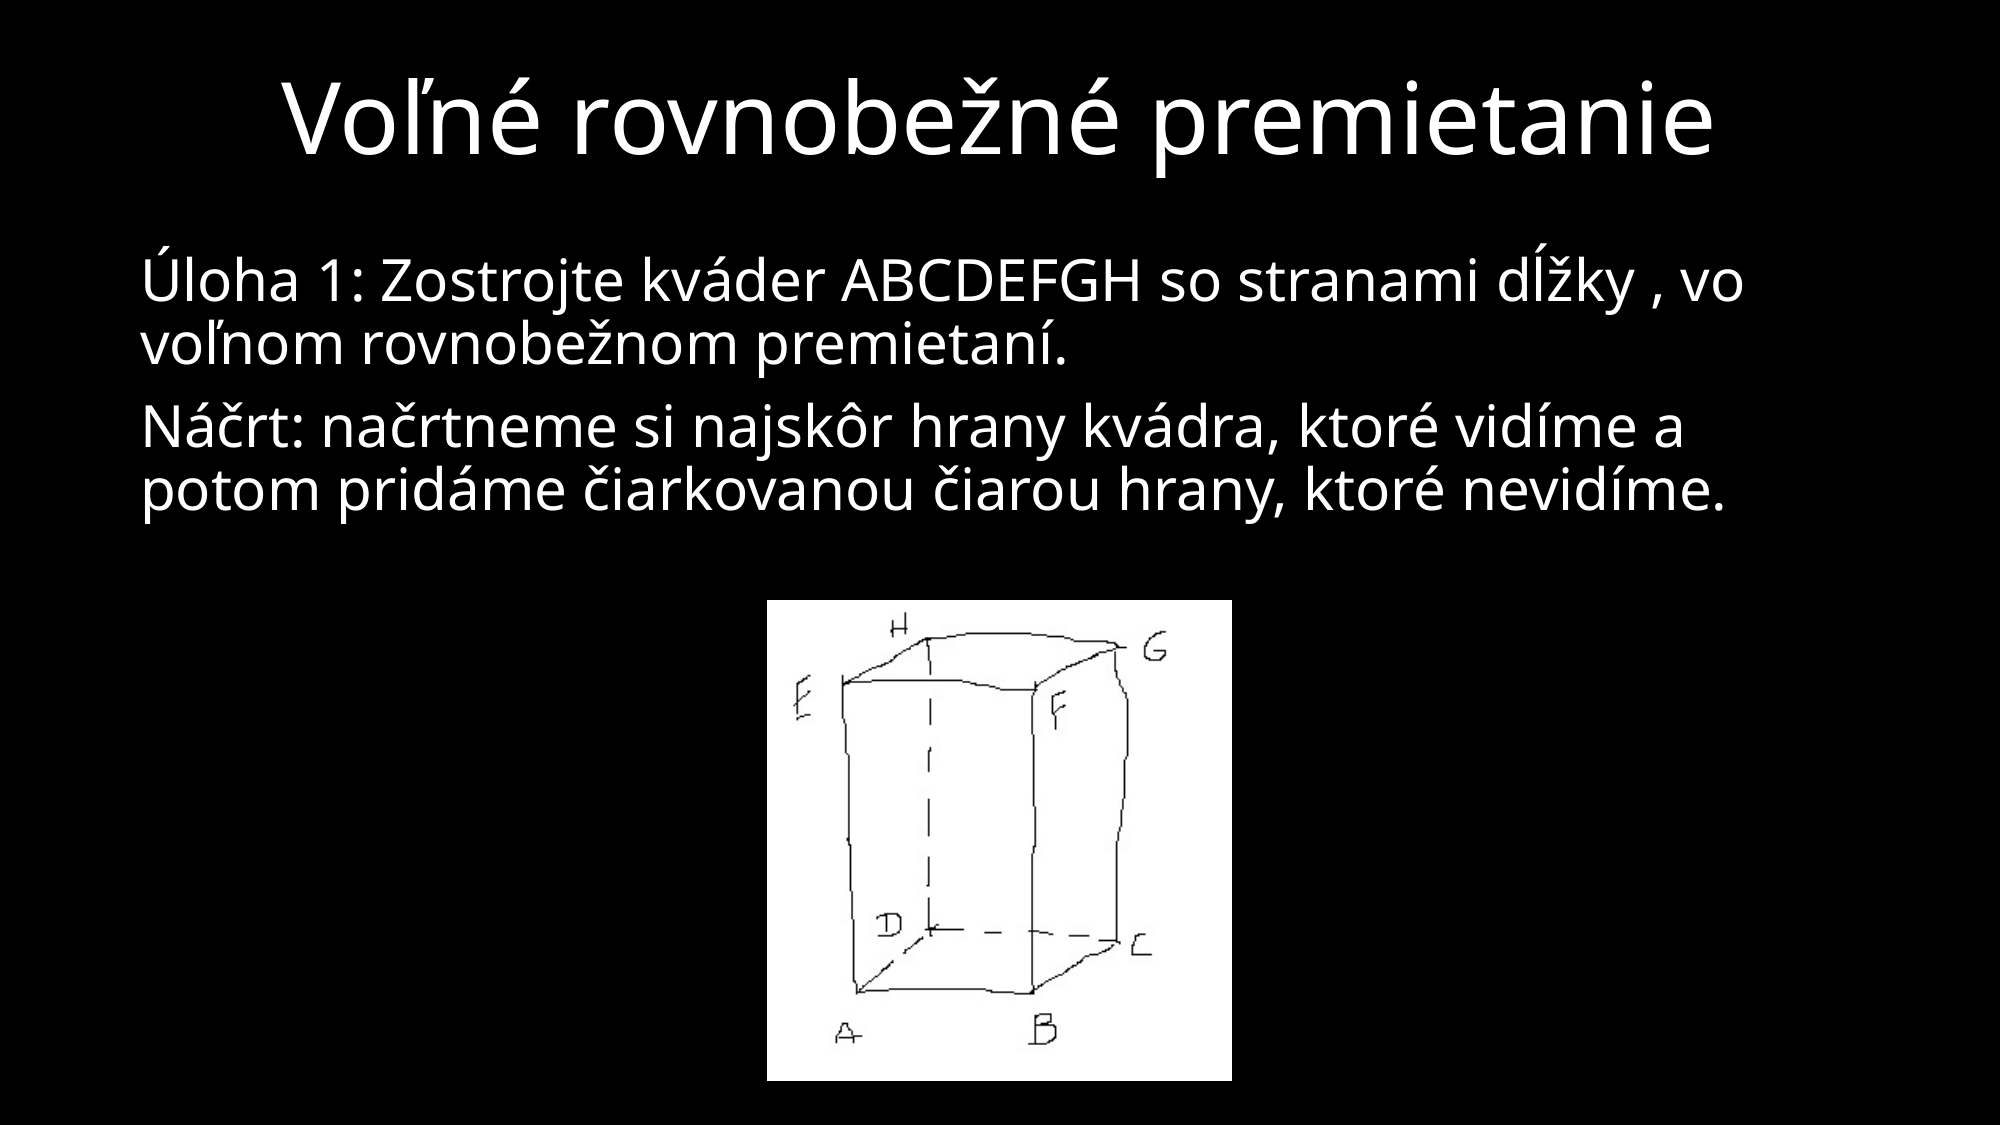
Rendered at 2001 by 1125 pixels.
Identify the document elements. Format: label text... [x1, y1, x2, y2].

title Voľné rovnobežné premietanie [249, 60, 1750, 269]
picture [767, 600, 1232, 1081]
